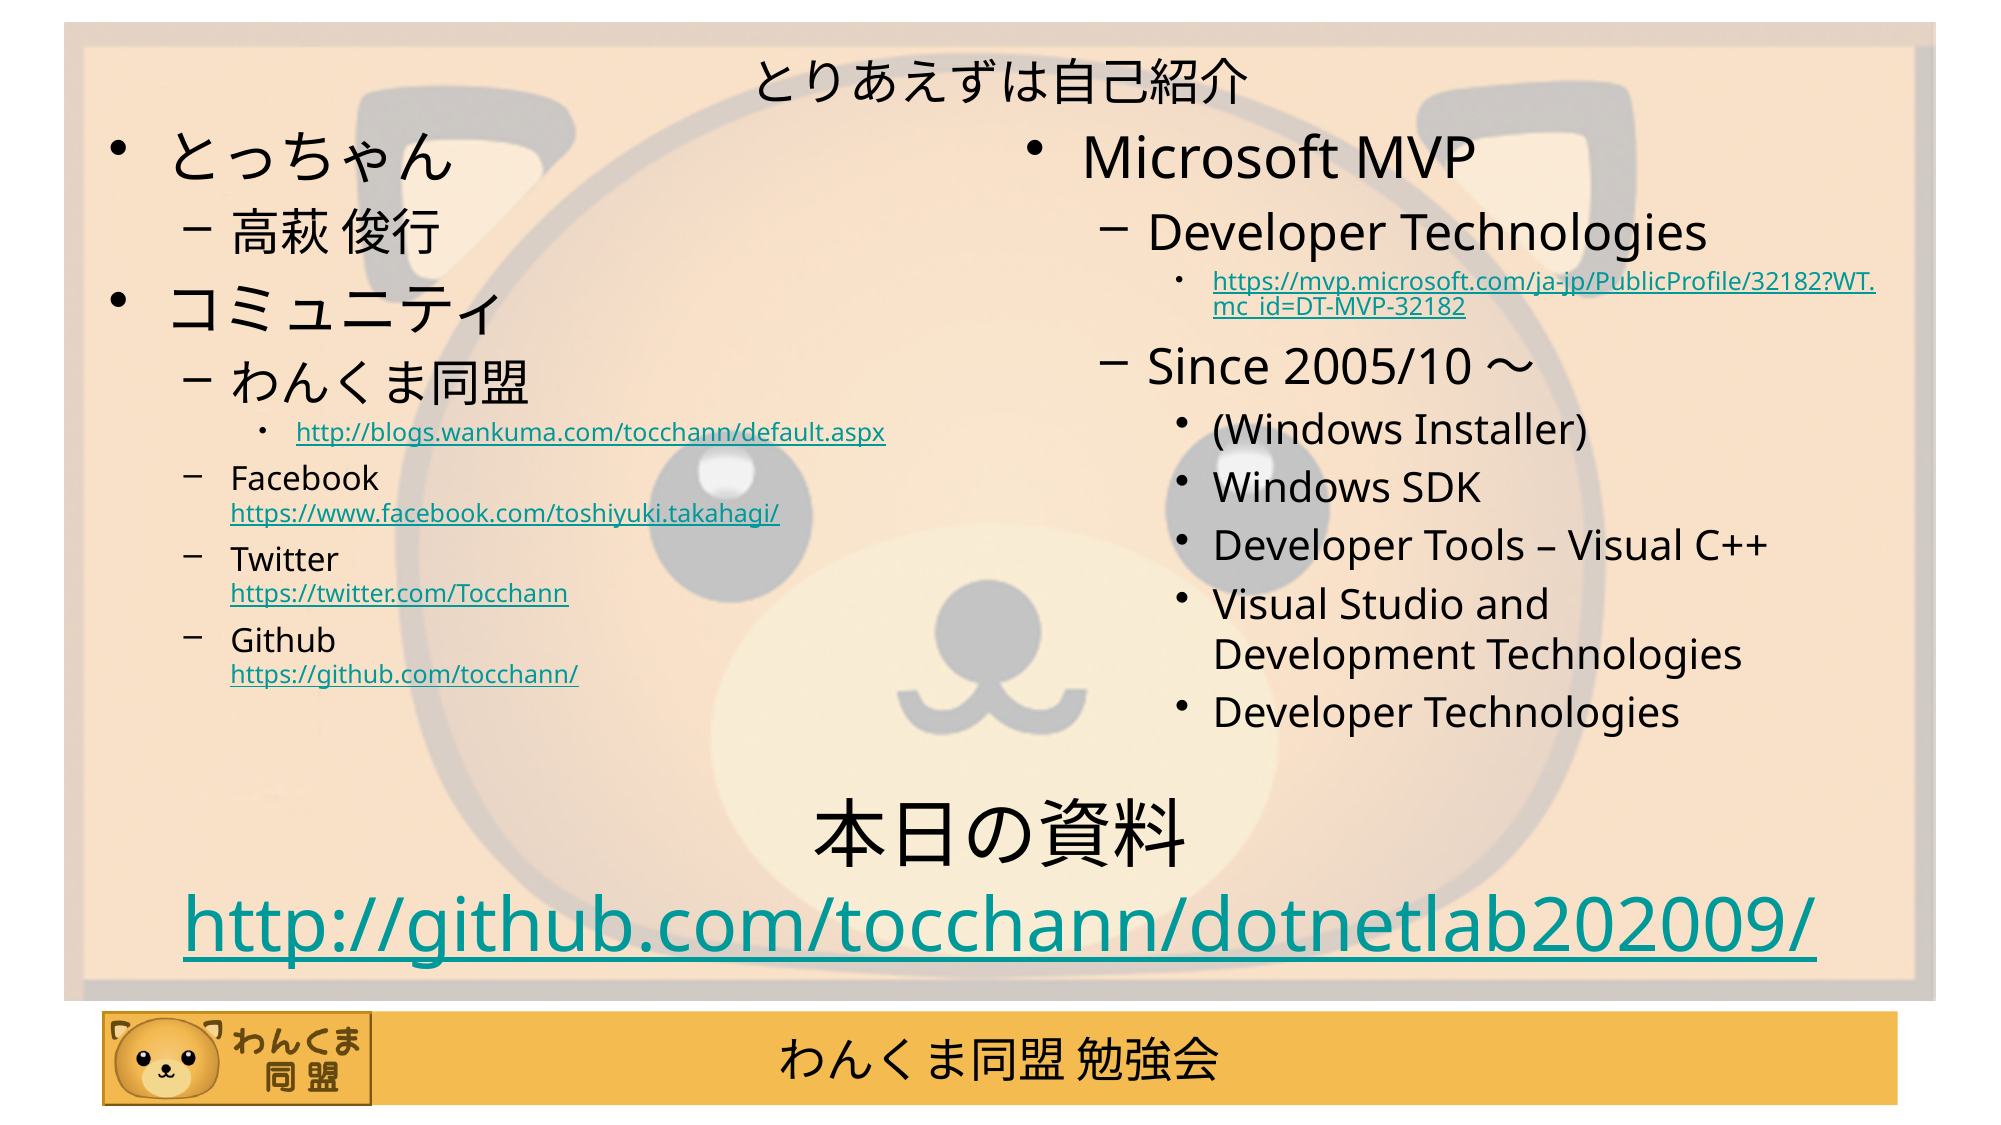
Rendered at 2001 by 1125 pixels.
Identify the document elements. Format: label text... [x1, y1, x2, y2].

list とっちゃん 高萩 俊行 コミュニティ わんくま同盟 http://blogs.wankuma.com/tocchann/default.aspx Facebook https://www.facebook.com/toshiyuki.takahagi/ Twitter https://twitter.com/Tocchann Github https://github.com/tocchann/ [93, 112, 985, 977]
picture [102, 1011, 372, 1106]
title とりあえずは自己紹介 [93, 49, 1907, 113]
text_box 本日の資料 http://github.com/tocchann/dotnetlab202009/ [167, 779, 1833, 986]
picture [64, 22, 1936, 1001]
list Microsoft MVP Developer Technologies https://mvp.microsoft.com/ja-jp/PublicProfile/32182?WT.mc_id=DT-MVP-32182 Since 2005/10～ (Windows Installer) Windows SDK Developer Tools – Visual C++ Visual Studio and Development Technologies Developer Technologies [1009, 112, 1902, 977]
